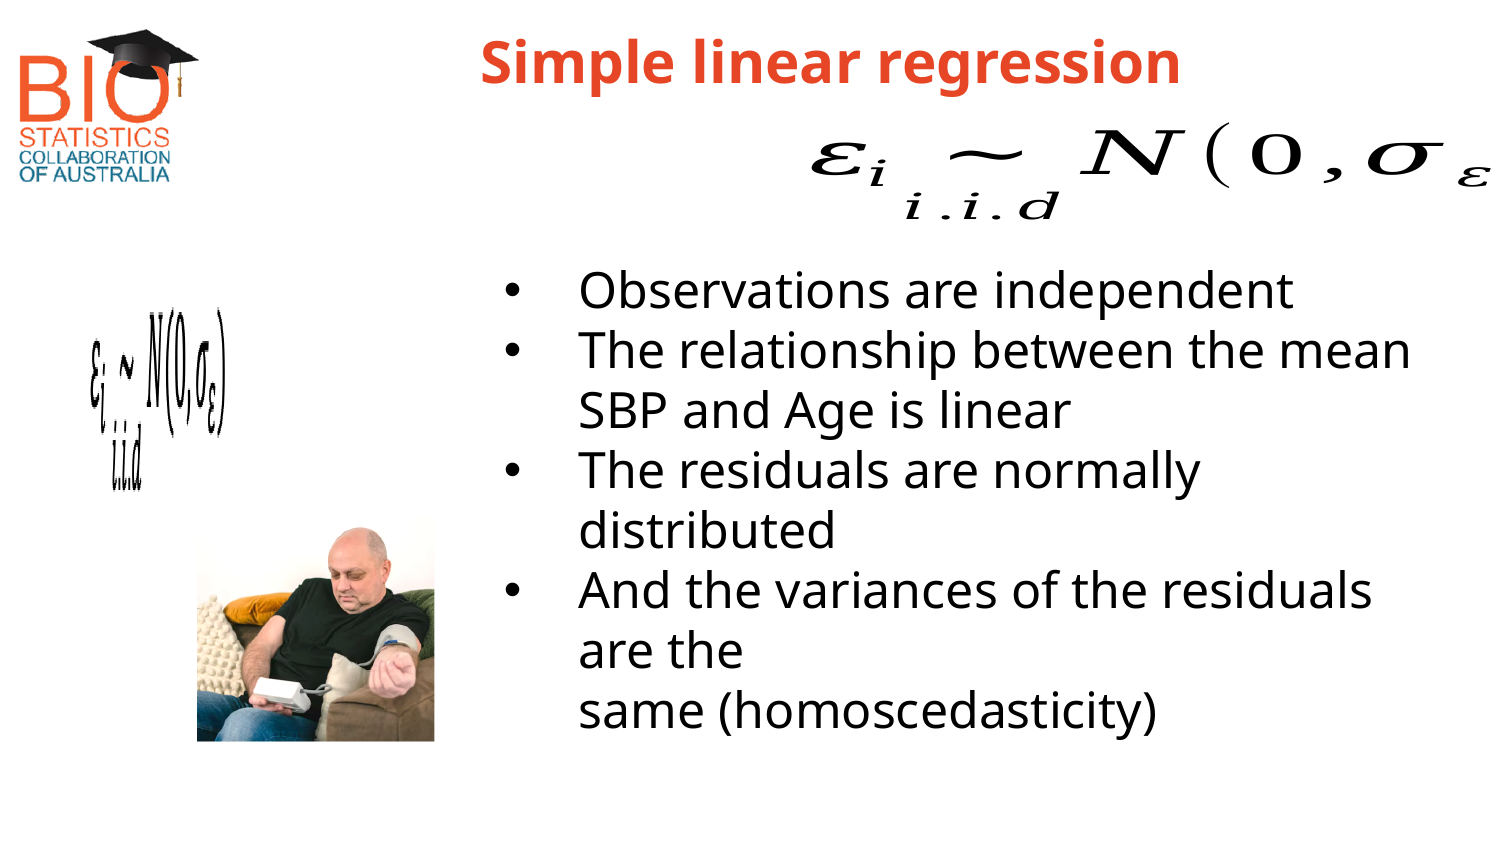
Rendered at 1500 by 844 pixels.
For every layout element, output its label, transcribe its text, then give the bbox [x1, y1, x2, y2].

title Simple linear regression [238, 1, 1426, 119]
picture [77, 251, 435, 743]
picture [19, 29, 199, 182]
text_box Observations are independent The relationship between the mean SBP and Age is linear The residuals are normally distributed And the variances of the residuals are the same (homoscedasticity) [496, 251, 1437, 747]
